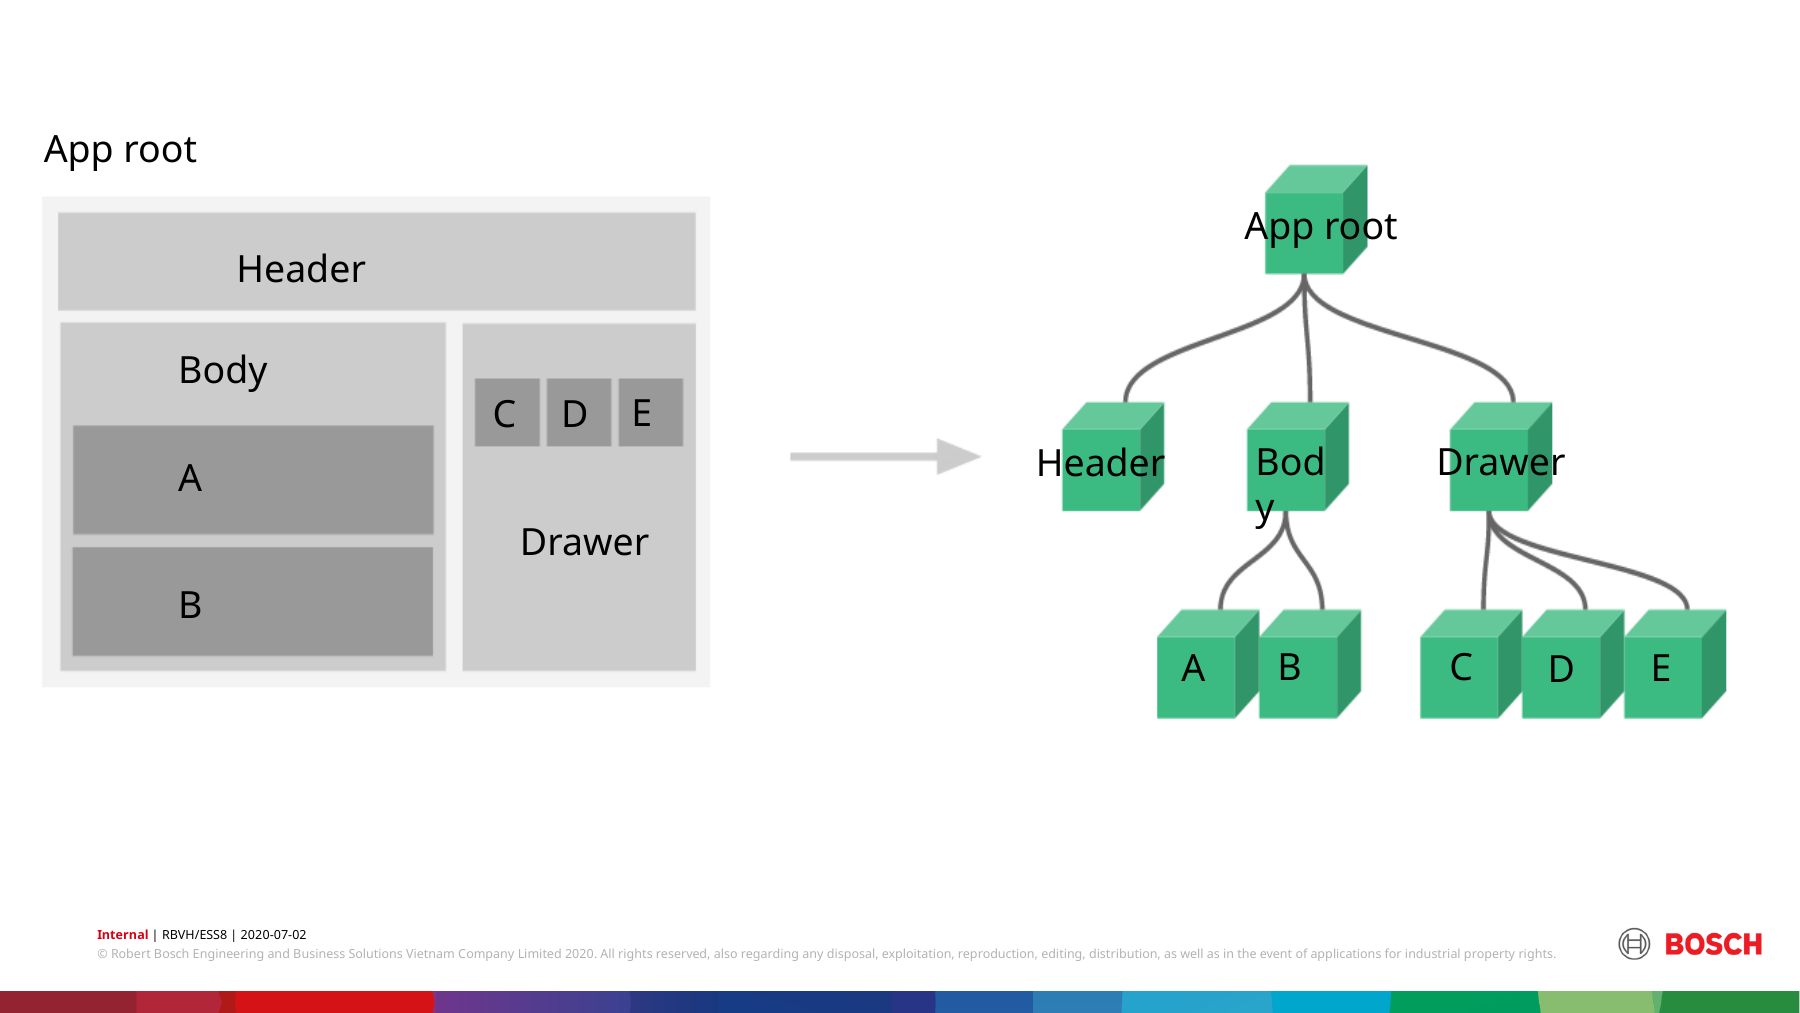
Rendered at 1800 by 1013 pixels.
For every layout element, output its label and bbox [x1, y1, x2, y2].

picture [0, 905, 1272, 1013]
picture [1390, 896, 1800, 1013]
text_box [0, 22, 1800, 841]
